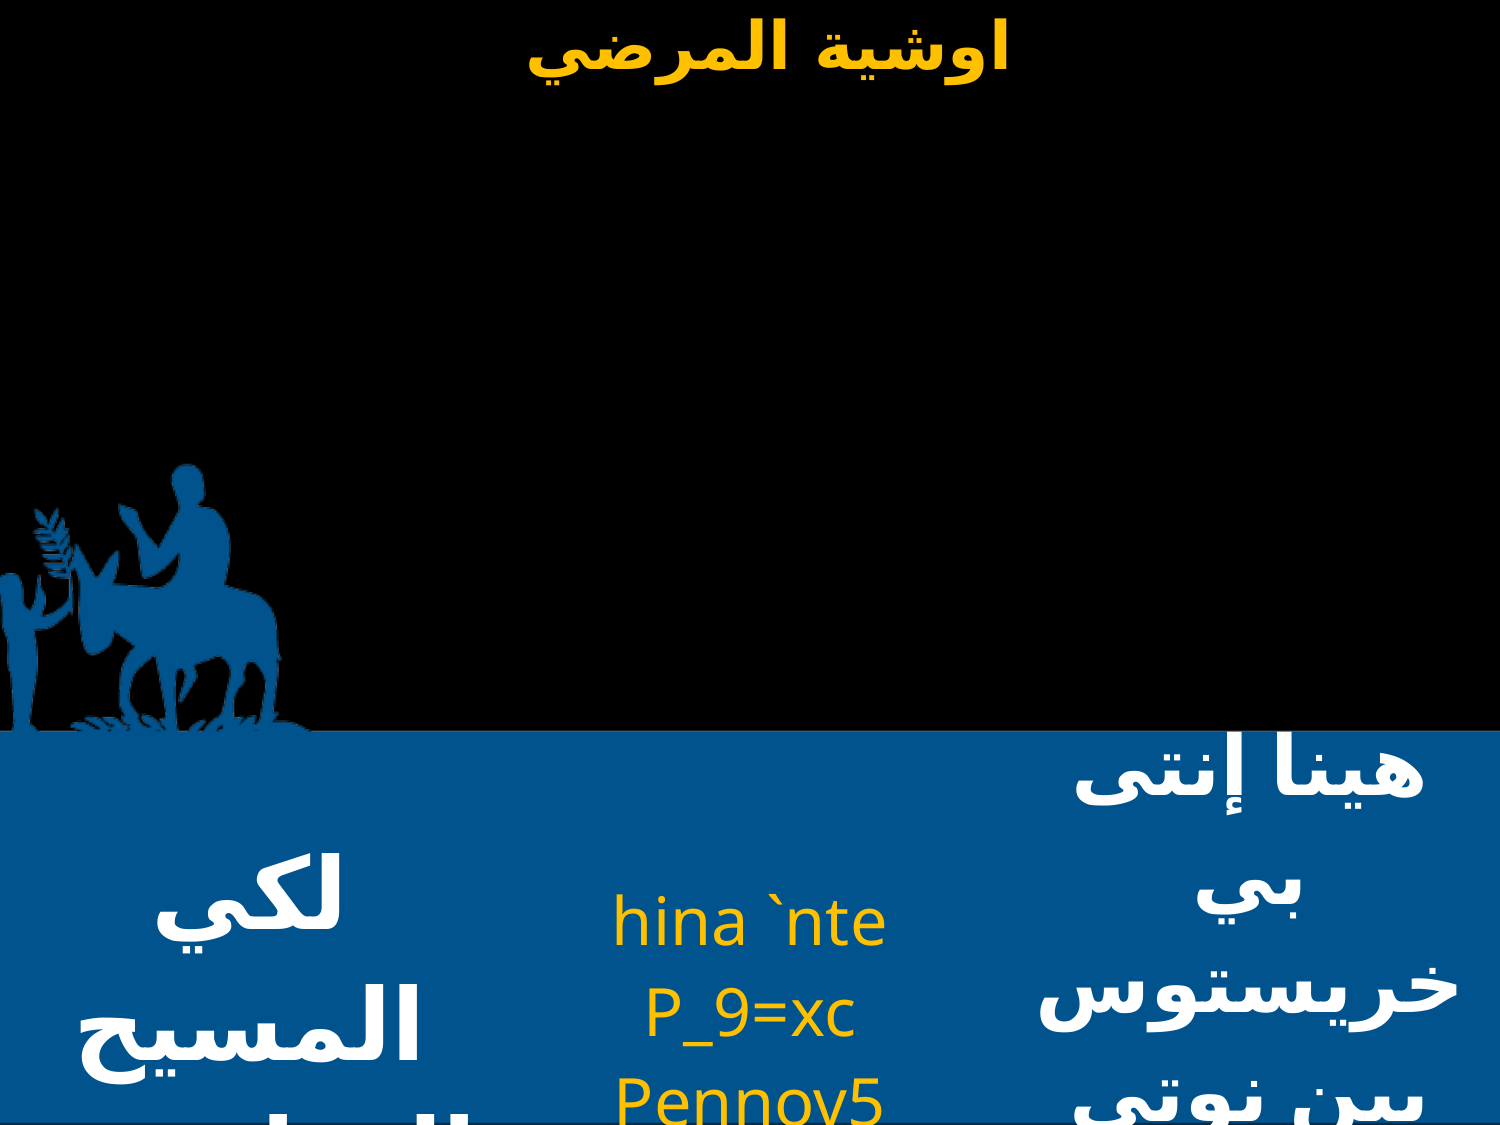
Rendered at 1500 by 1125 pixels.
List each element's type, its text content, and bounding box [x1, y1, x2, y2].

table_header hina `nte P_9=xc Pennov5 er`hmot nan nemwov [500, 713, 1000, 1125]
table_header هينا إنتى بي خريستوس بين نوتي إرإهموت نان نيم أوأوو [1000, 713, 1500, 1125]
picture [0, 338, 1500, 713]
table_header لكي المسيح إلهنا ينعم لنا ولهم [0, 713, 500, 1125]
